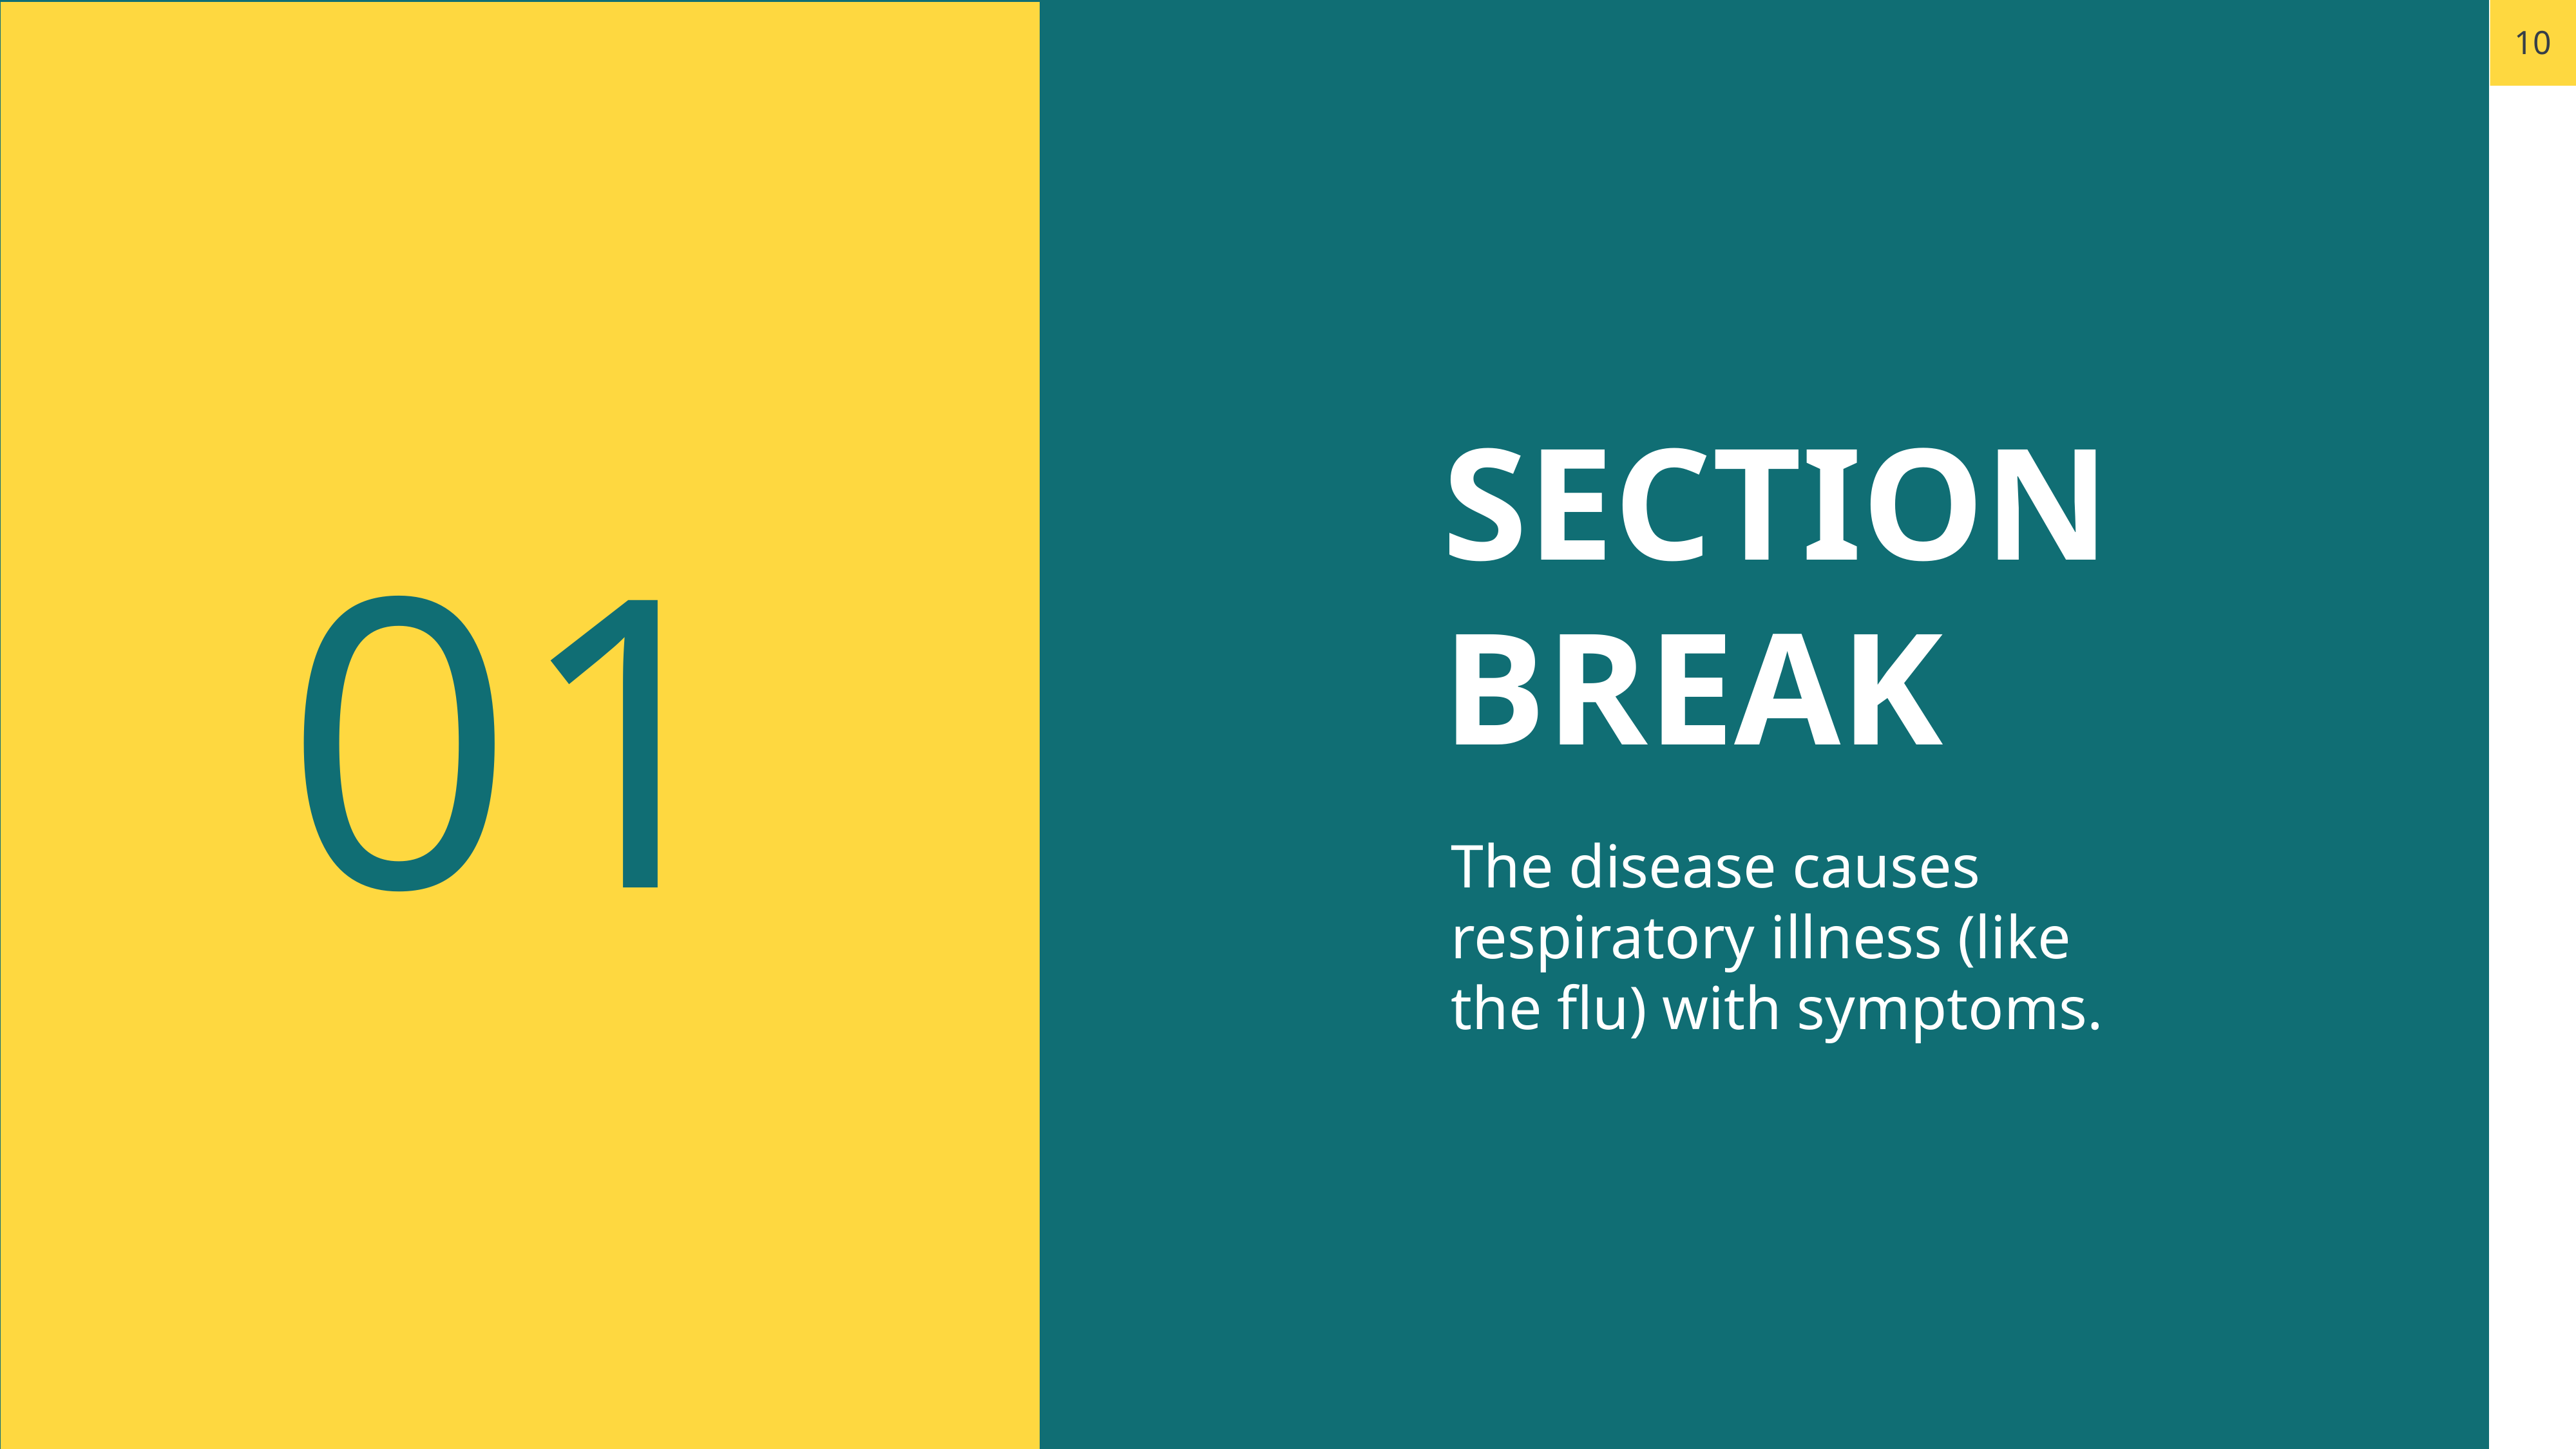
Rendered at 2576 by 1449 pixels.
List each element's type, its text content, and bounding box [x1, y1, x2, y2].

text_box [1433, 401, 2182, 1048]
text_box [1, 2, 1040, 1449]
text_box [0, 0, 2490, 1449]
text_box 01 [274, 480, 755, 974]
